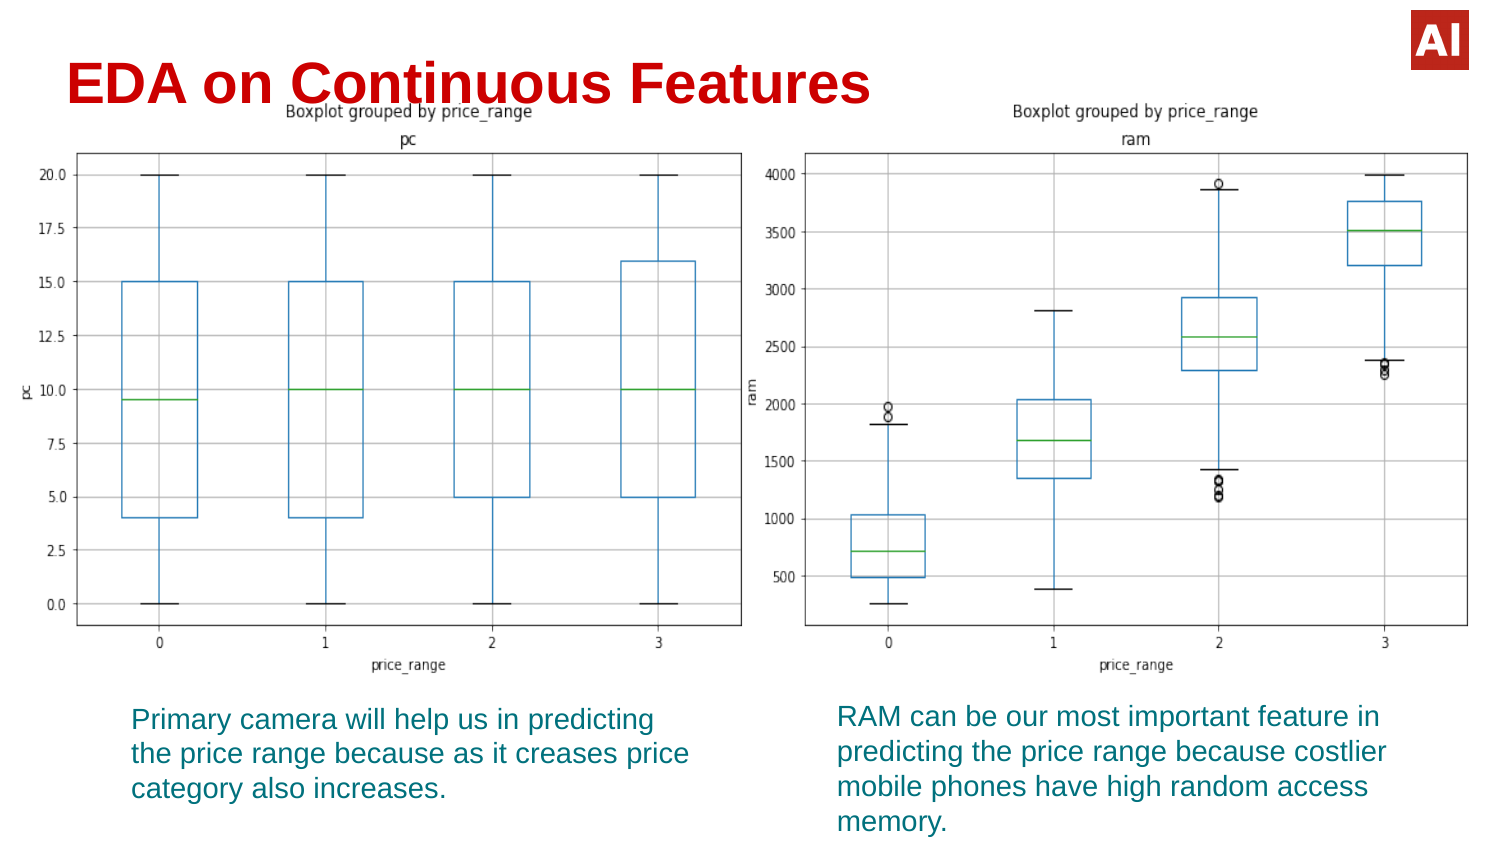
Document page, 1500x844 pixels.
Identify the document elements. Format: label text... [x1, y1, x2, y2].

picture [1411, 10, 1469, 70]
picture [11, 93, 1476, 682]
title EDA on Continuous Features [51, 30, 1449, 91]
text_box Primary camera will help us in predicting the price range because as it creases price category also increases. [116, 692, 709, 813]
text_box RAM can be our most important feature in predicting the price range because costlier mobile phones have high random access memory. [822, 691, 1449, 844]
